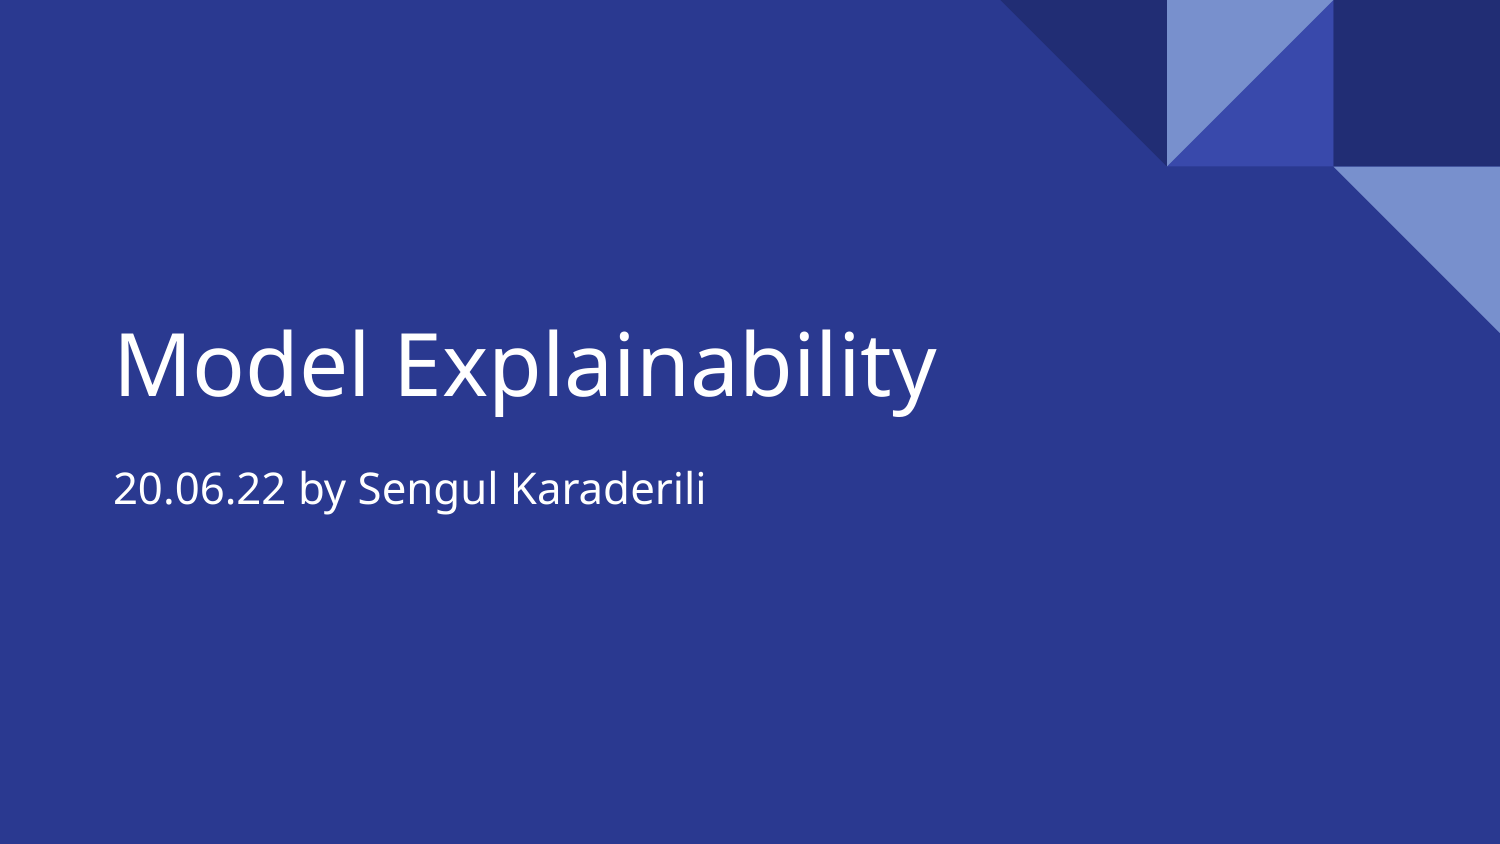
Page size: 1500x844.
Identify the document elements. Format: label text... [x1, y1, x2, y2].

subtitle 20.06.22 by Sengul Karaderili [98, 445, 1447, 517]
title Model Explainability [98, 291, 1447, 429]
